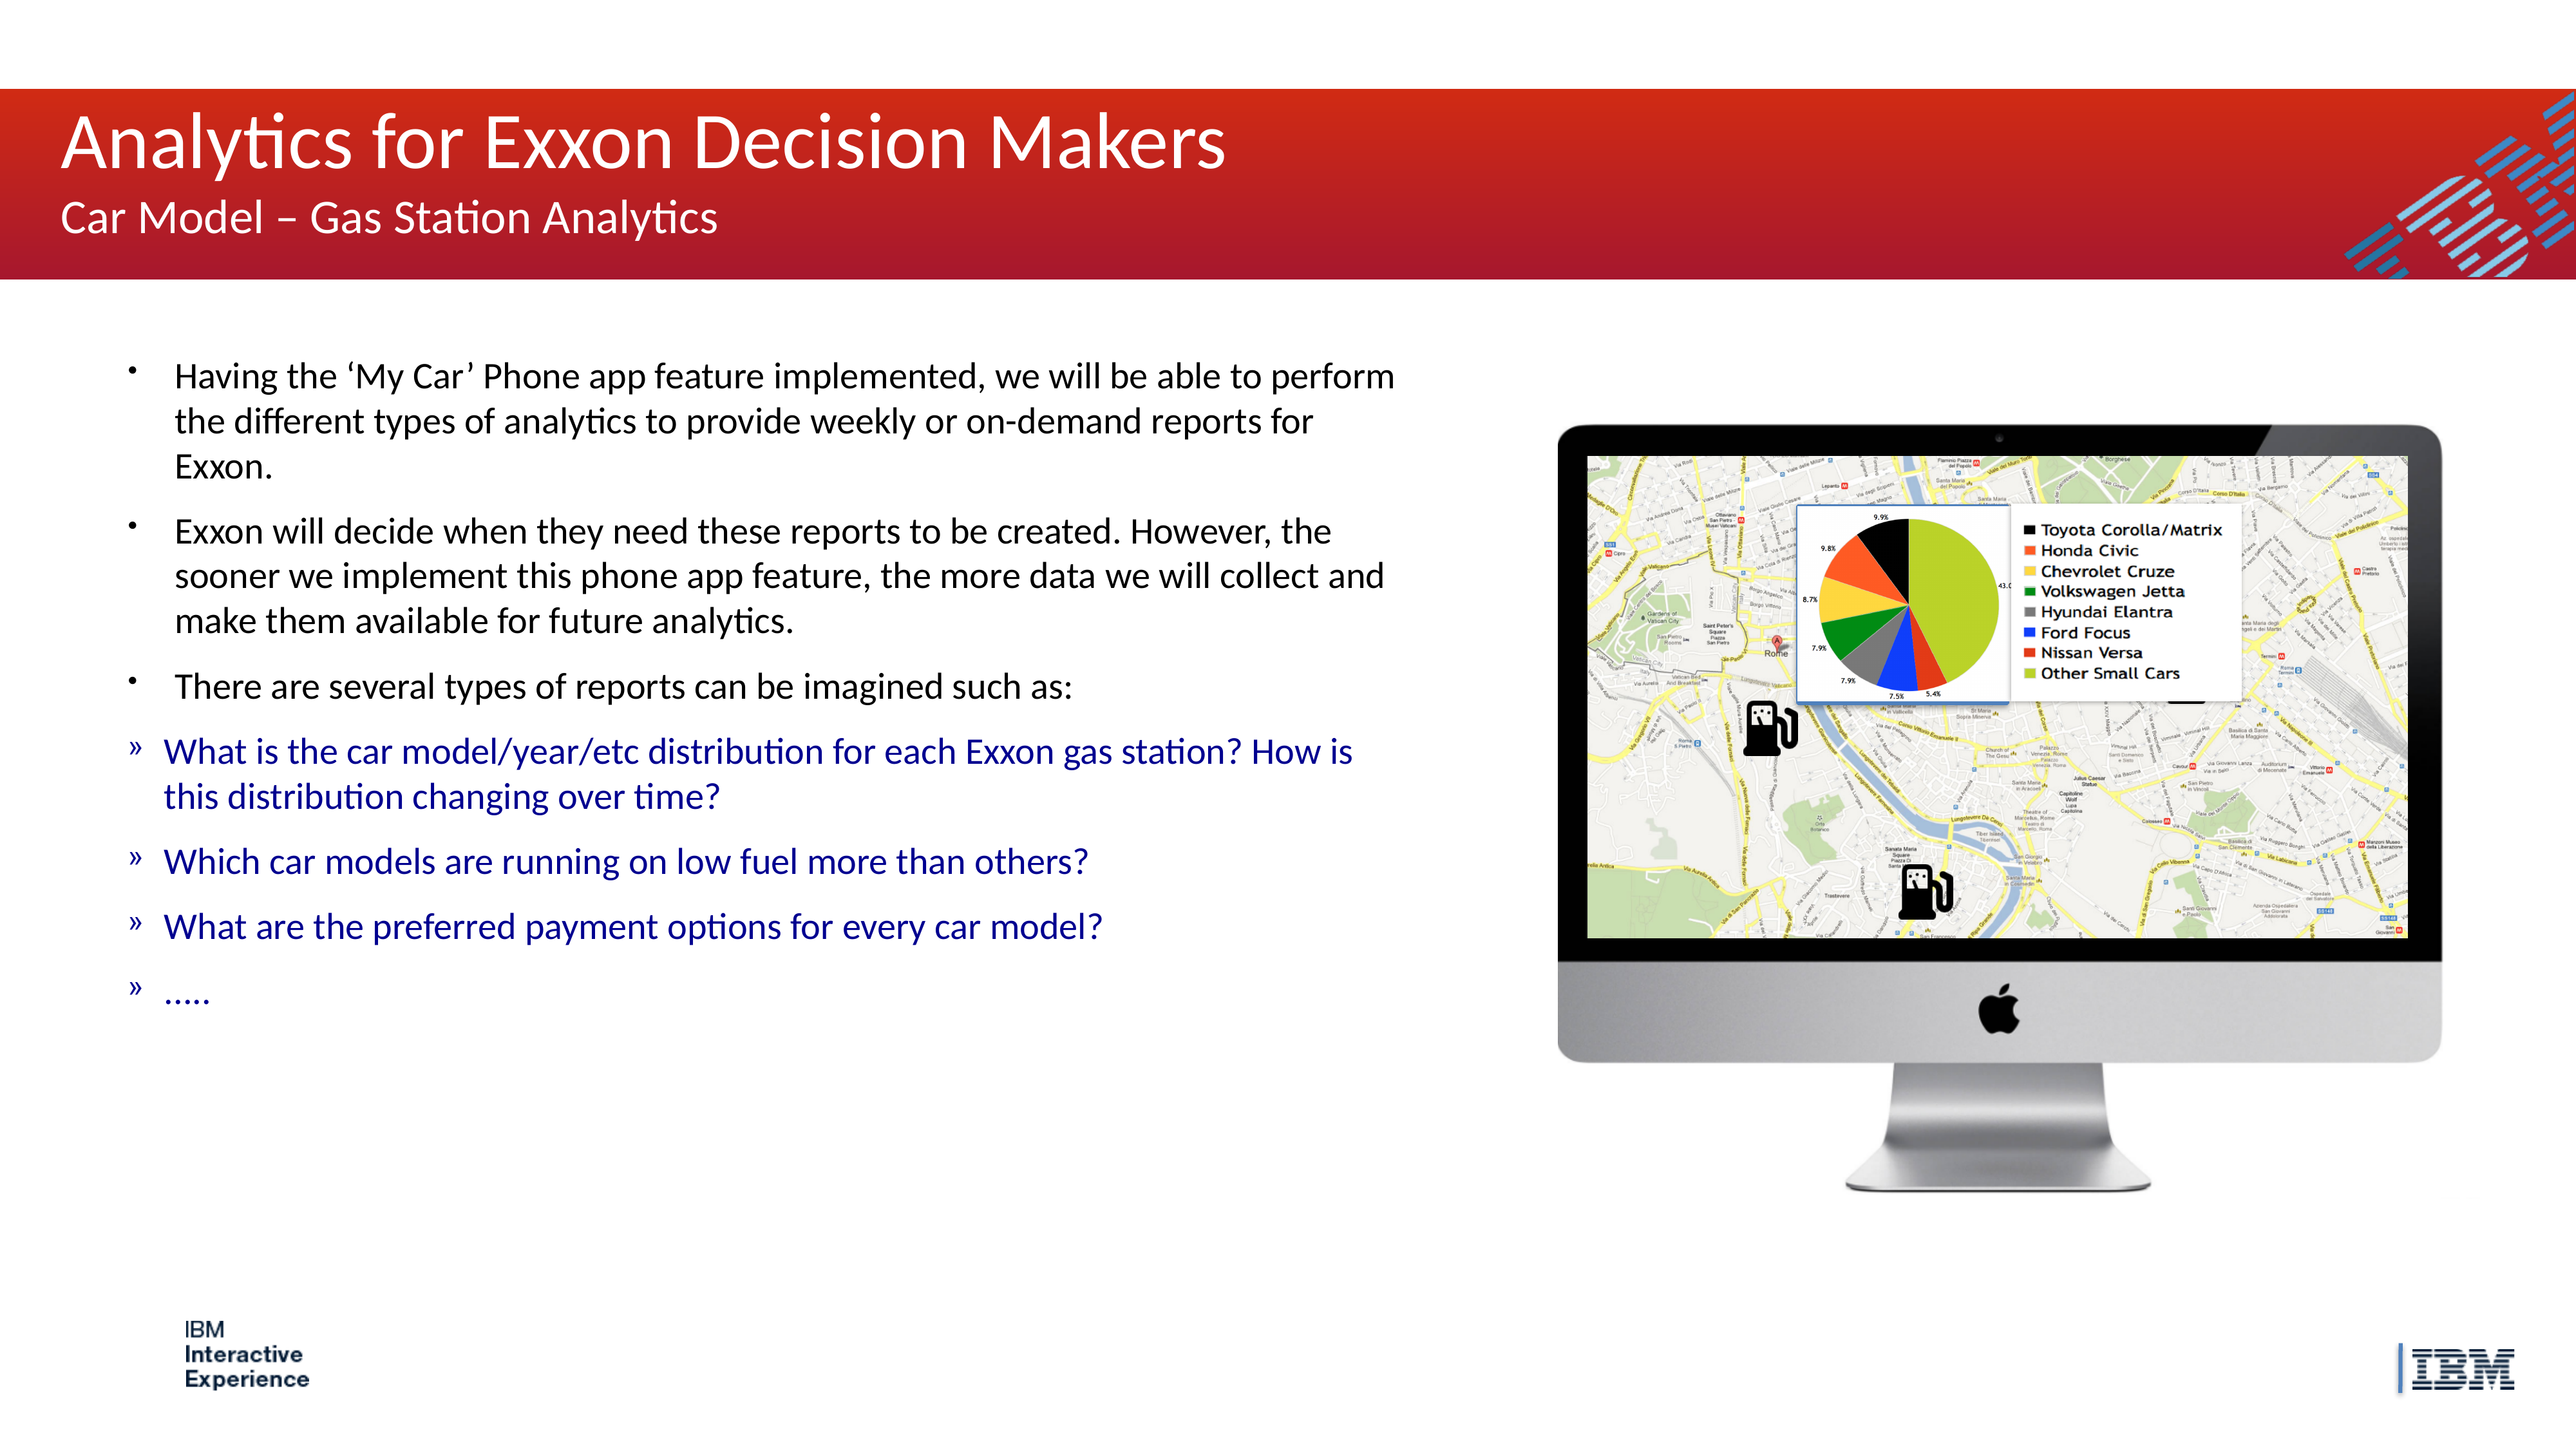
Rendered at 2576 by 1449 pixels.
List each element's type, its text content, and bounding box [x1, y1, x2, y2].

text_box Having the ‘My Car’ Phone app feature implemented, we will be able to perform the different types of analytics to provide weekly or on-demand reports for Exxon. Exxon will decide when they need these reports to be created. However, the sooner we implement this phone app feature, the more data we will collect and make them available for future analytics. There are several types of reports can be imagined such as: What is the car model/year/etc distribution for each Exxon gas station? How is this distribution changing over time? Which car models are running on low fuel more than others? What are the preferred payment options for every car model? ..... [118, 346, 1422, 1247]
text_box Analytics for Exxon Decision Makers Car Model – Gas Station Analytics [61, 101, 2515, 267]
picture [2334, 88, 2574, 279]
picture [186, 1321, 309, 1395]
picture [1558, 404, 2512, 1199]
picture [2412, 1349, 2517, 1390]
